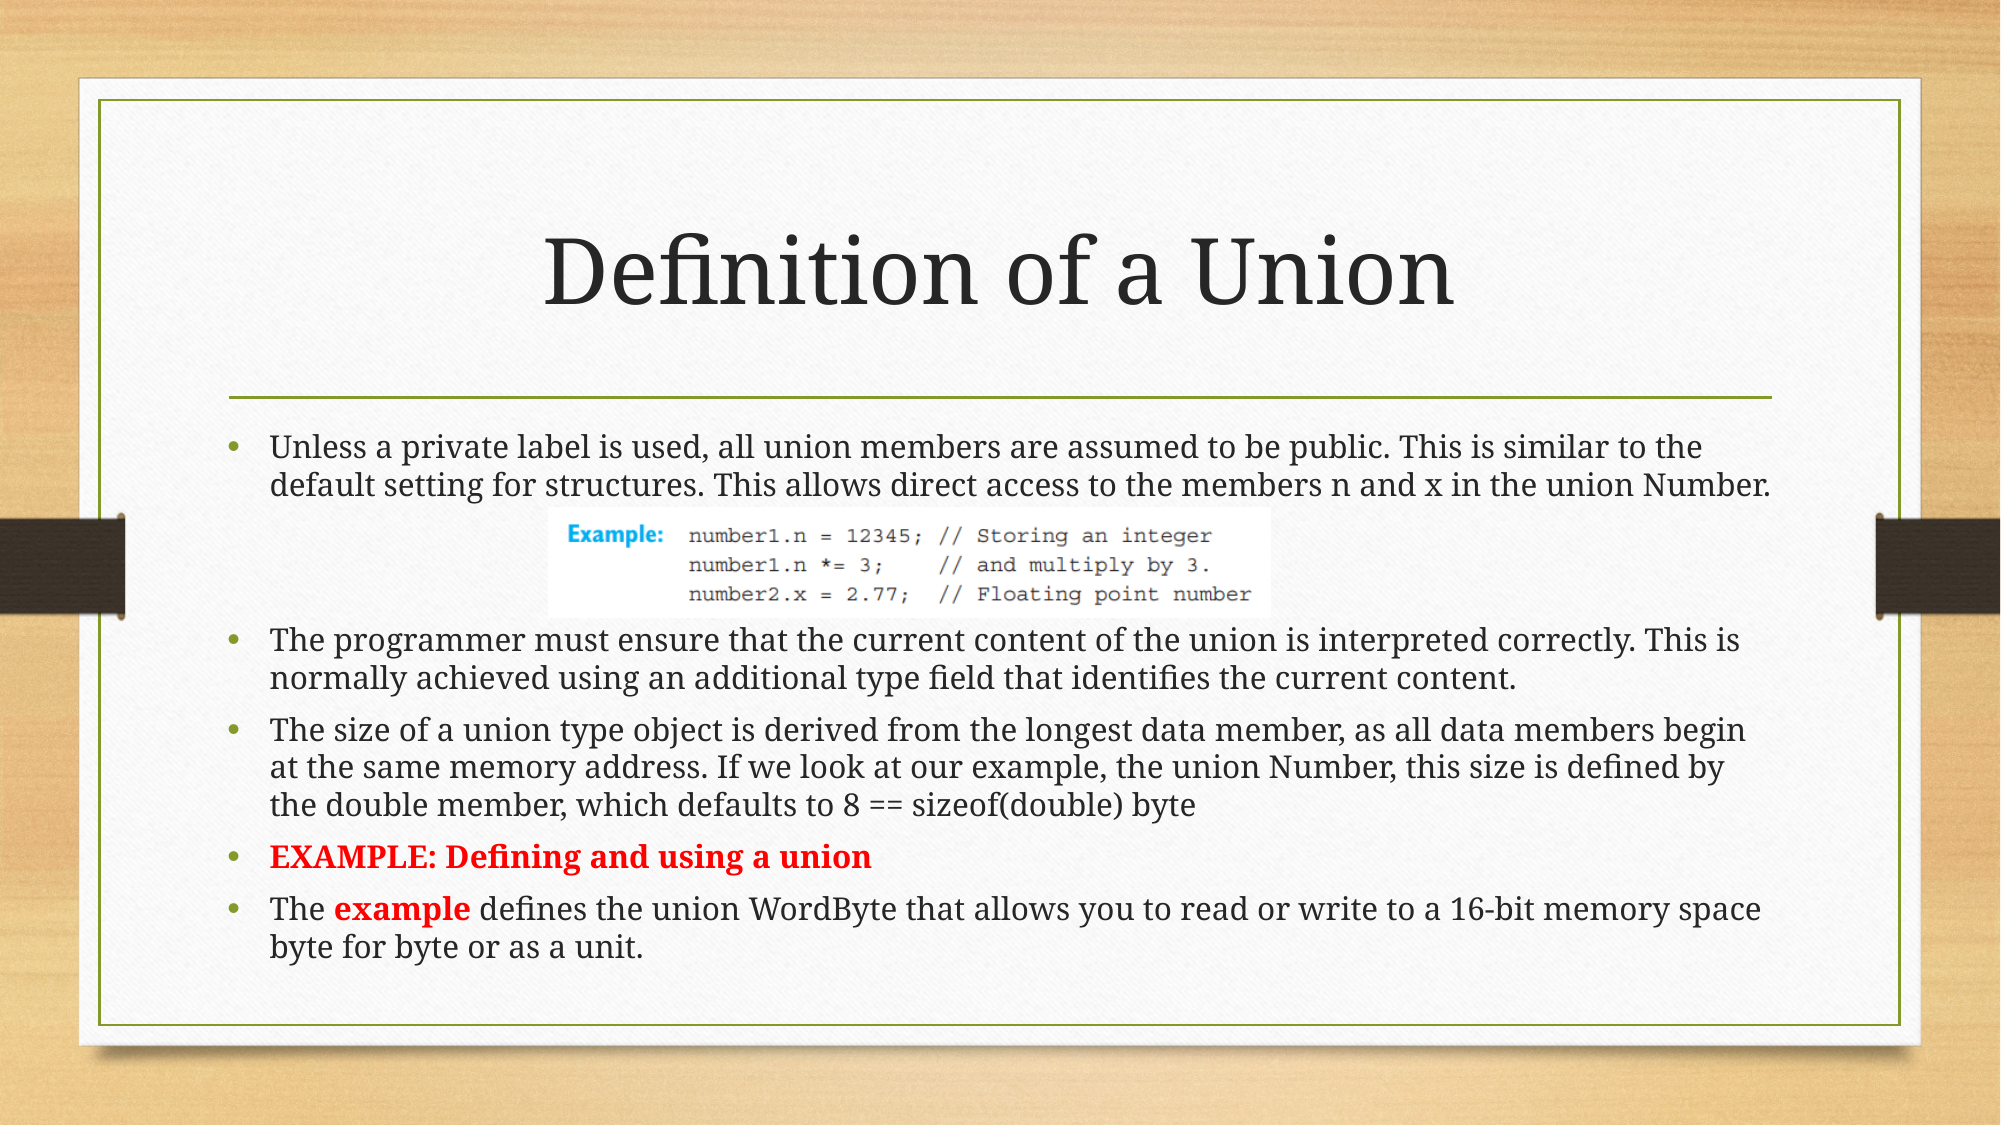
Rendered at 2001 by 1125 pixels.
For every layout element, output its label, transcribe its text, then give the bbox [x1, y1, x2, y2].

picture [0, 0, 2001, 1125]
list Unless a private label is used, all union members are assumed to be public. This is similar to the default setting for structures. This allows direct access to the members n and x in the union Number. The programmer must ensure that the current content of the union is interpreted correctly. This is normally achieved using an additional type field that identifies the current content. The size of a union type object is derived from the longest data member, as all data members begin at the same memory address. If we look at our example, the union Number, this size is defined by the double member, which defaults to 8 == sizeof(double) byte EXAMPLE: Defining and using a union The example defines the union WordByte that allows you to read or write to a 16-bit memory space byte for byte or as a unit. [212, 419, 1788, 1020]
title Definition of a Union [212, 161, 1788, 375]
